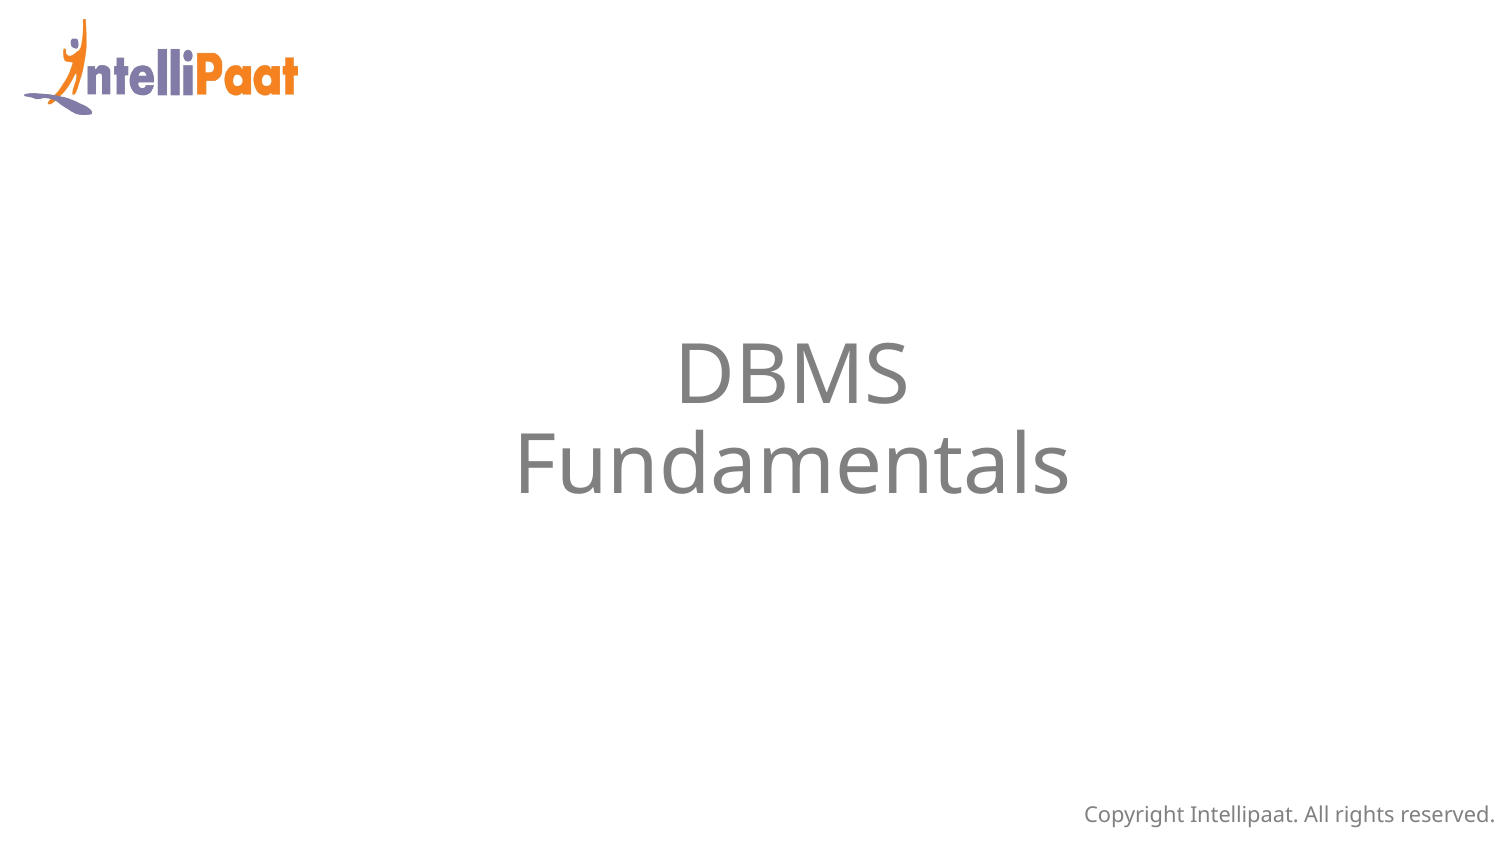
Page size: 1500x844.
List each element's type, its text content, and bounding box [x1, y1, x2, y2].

list DBMS Fundamentals [387, 374, 1213, 470]
picture [24, 19, 298, 115]
